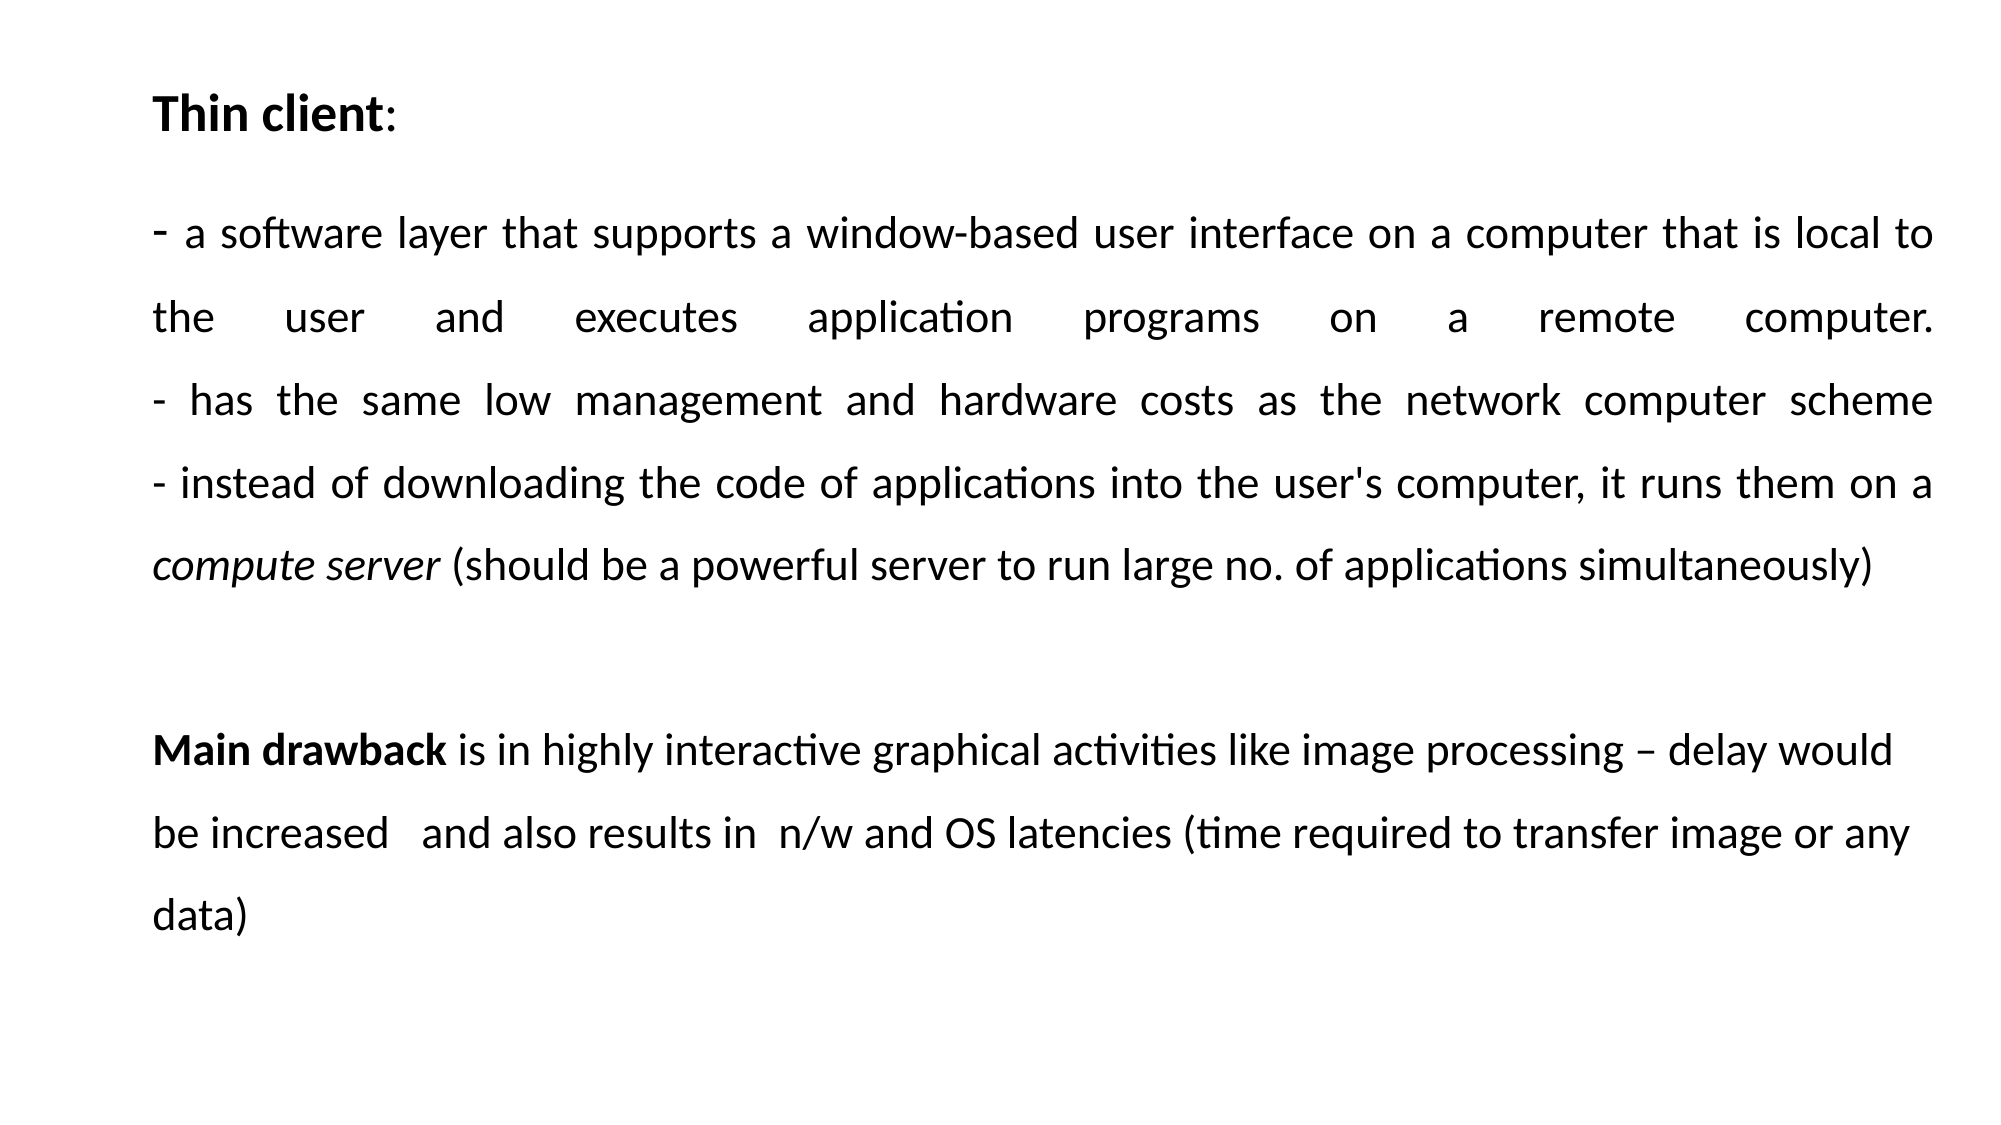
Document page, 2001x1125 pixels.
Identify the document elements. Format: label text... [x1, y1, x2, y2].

list Thin client: - a software layer that supports a window-based user interface on a computer that is local to the user and executes application programs on a remote computer. - has the same low management and hardware costs as the network computer scheme - instead of downloading the code of applications into the user's computer, it runs them on a compute server (should be a powerful server to run large no. of applications simultaneously) Main drawback is in highly interactive graphical activities like image processing – delay would be increased and also results in n/w and OS latencies (time required to transfer image or any data) [137, 78, 1950, 1014]
